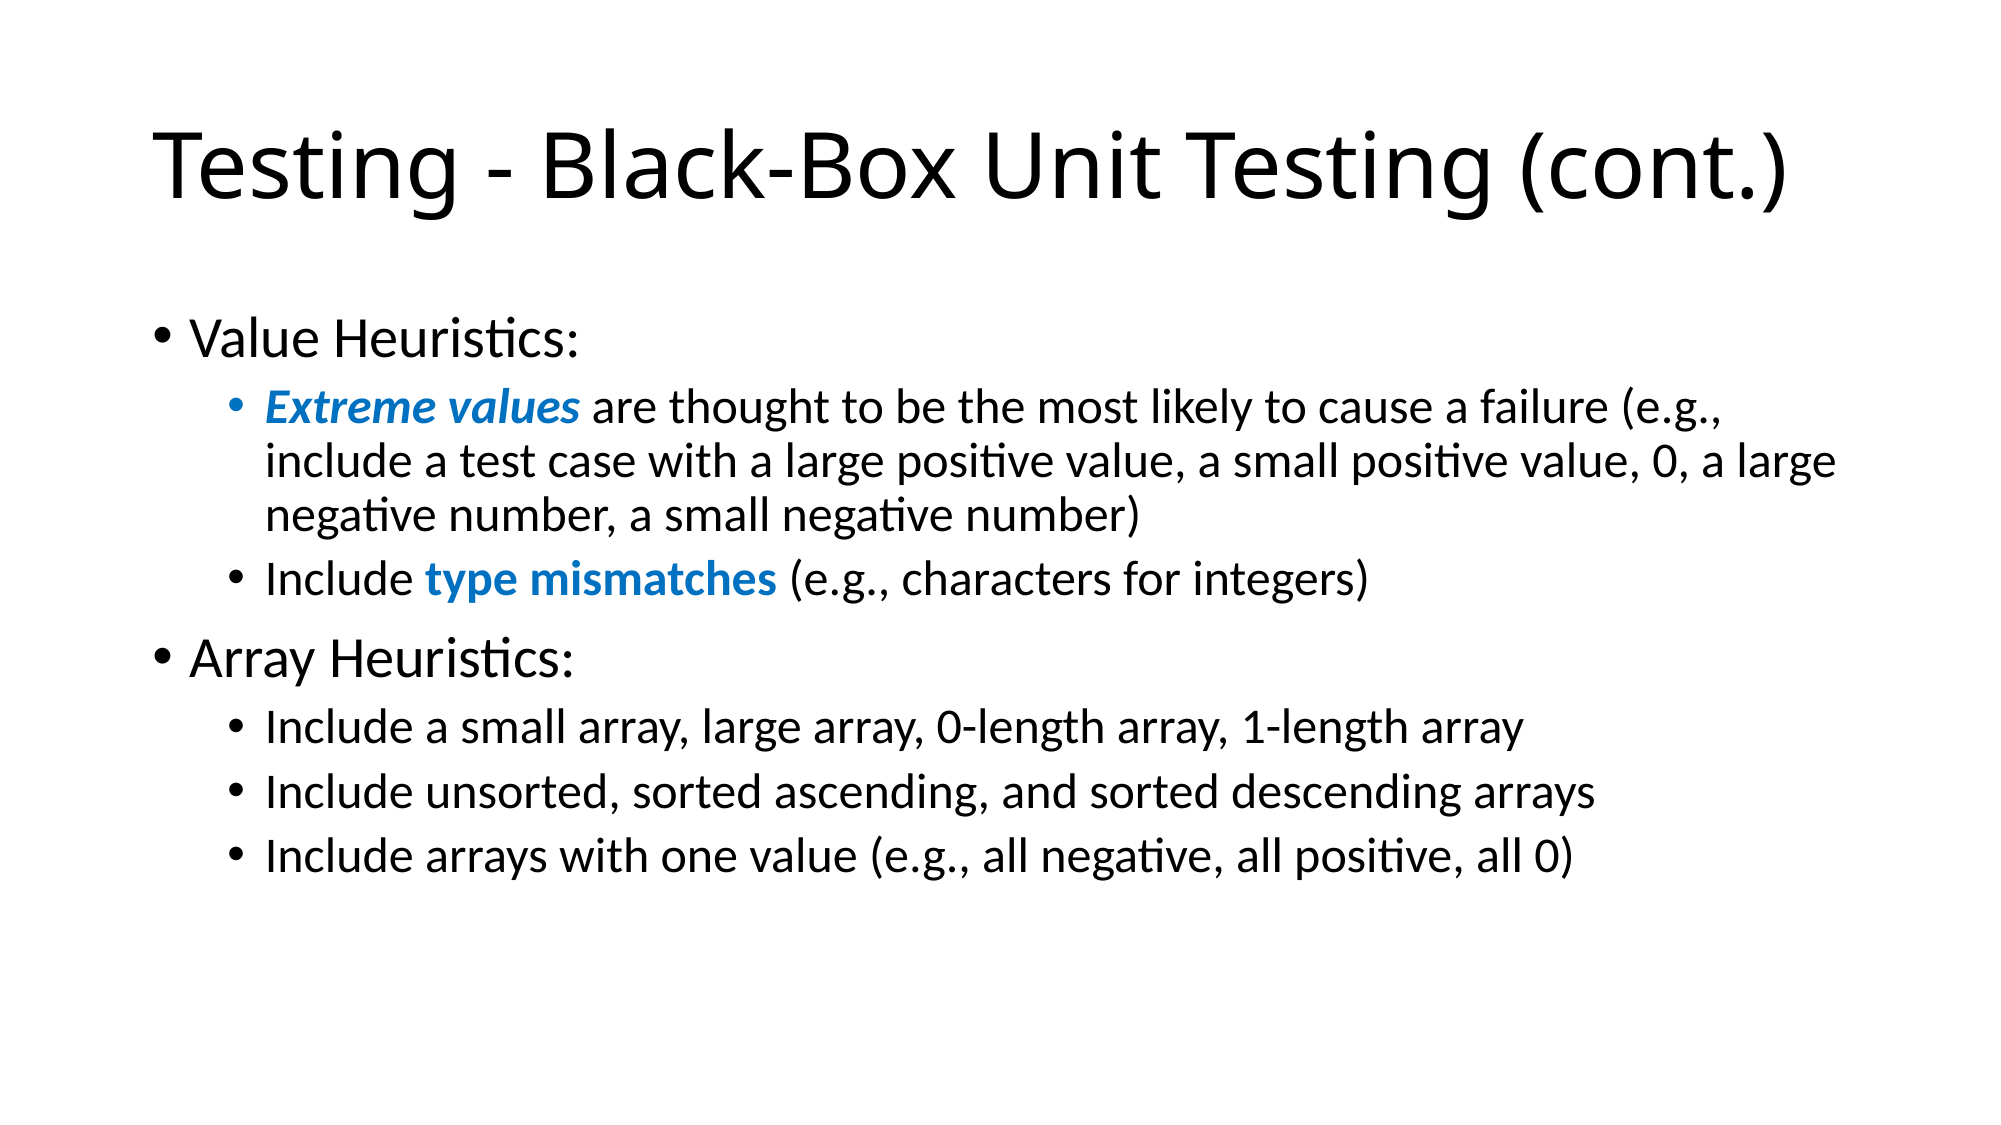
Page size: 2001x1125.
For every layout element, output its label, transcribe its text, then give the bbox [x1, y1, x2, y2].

title Testing - Black-Box Unit Testing (cont.) [137, 59, 1863, 278]
list Value Heuristics: Extreme values are thought to be the most likely to cause a failure (e.g., include a test case with a large positive value, a small positive value, 0, a large negative number, a small negative number) Include type mismatches (e.g., characters for integers) Array Heuristics: Include a small array, large array, 0-length array, 1-length array Include unsorted, sorted ascending, and sorted descending arrays Include arrays with one value (e.g., all negative, all positive, all 0) [137, 299, 1863, 1014]
